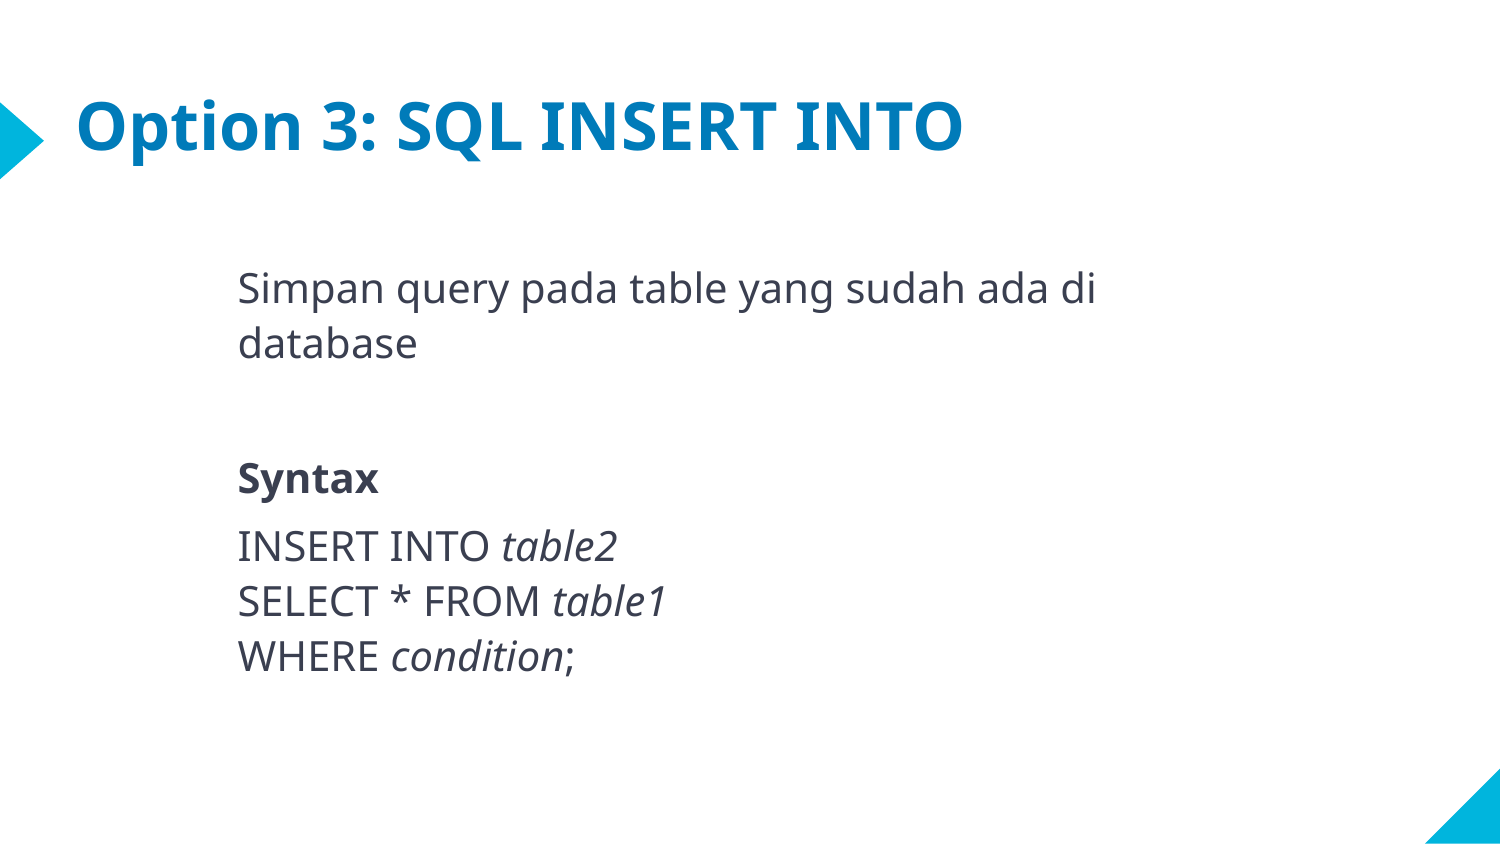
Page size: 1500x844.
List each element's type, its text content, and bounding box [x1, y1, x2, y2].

list Simpan query pada table yang sudah ada di database Syntax INSERT INTO table2 SELECT * FROM table1 WHERE condition; [237, 257, 1163, 697]
title Option 3: SQL INSERT INTO [75, 99, 1001, 277]
